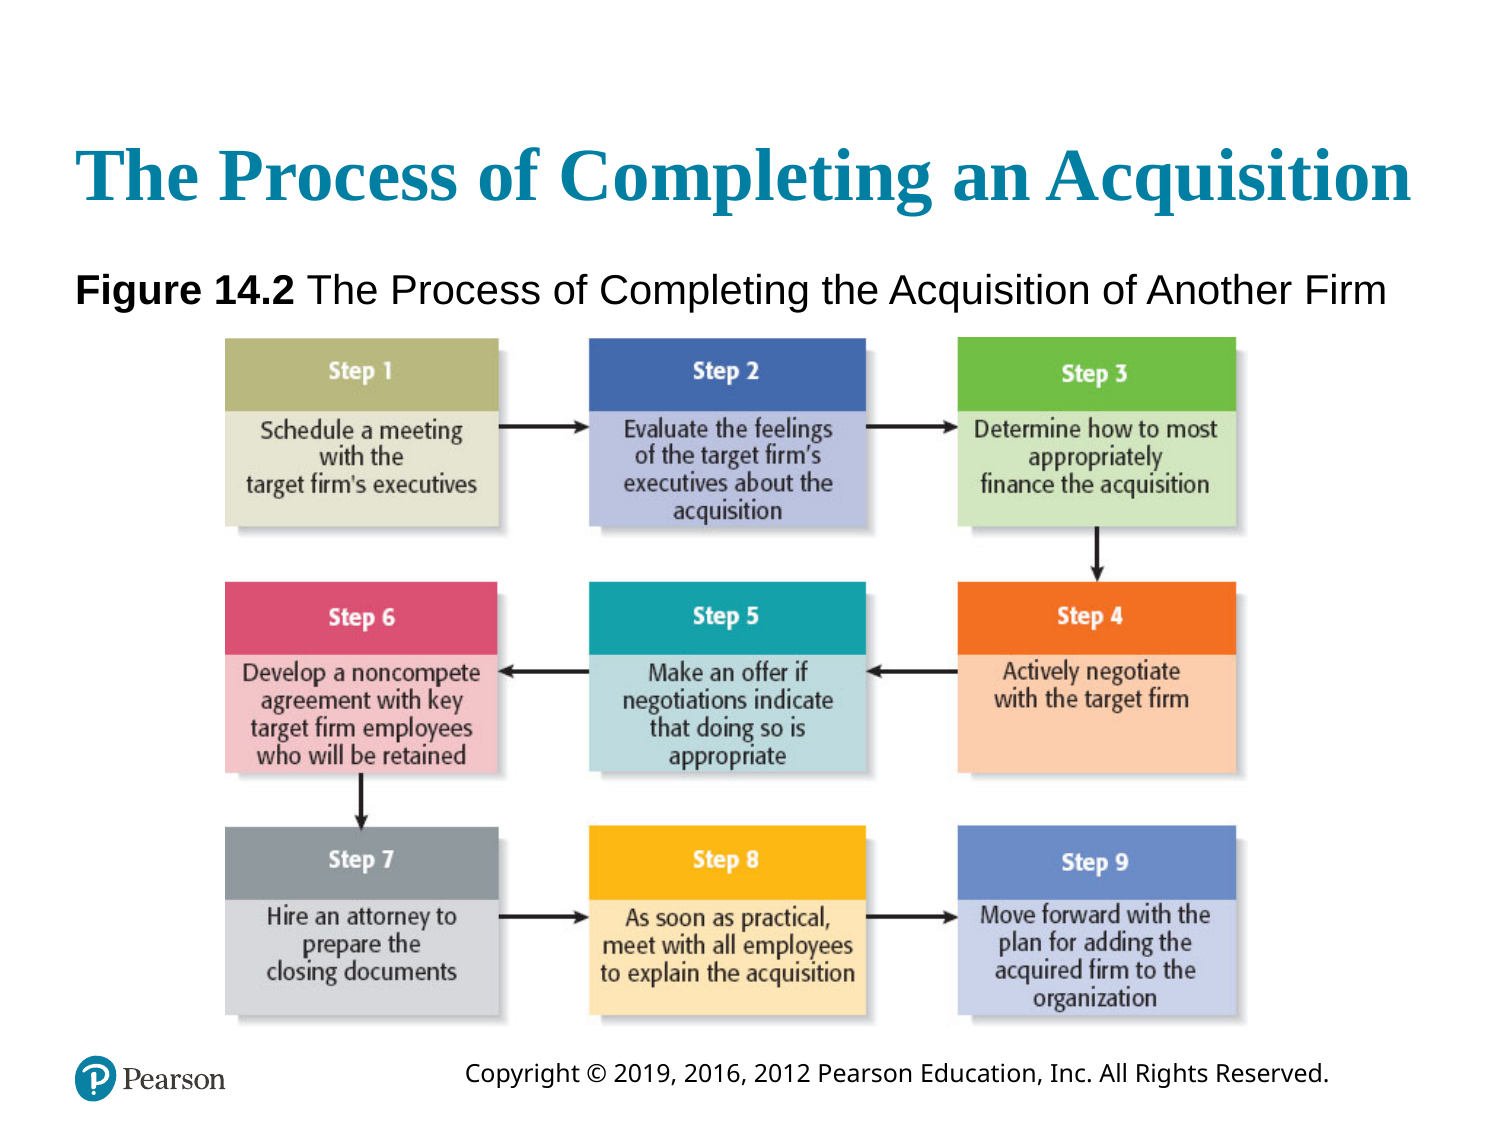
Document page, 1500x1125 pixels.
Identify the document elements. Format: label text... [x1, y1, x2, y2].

title The Process of Completing an Acquisition [75, 35, 1425, 216]
picture [224, 337, 1248, 1027]
list Figure 14.2 The Process of Completing the Acquisition of Another Firm [75, 262, 1425, 313]
